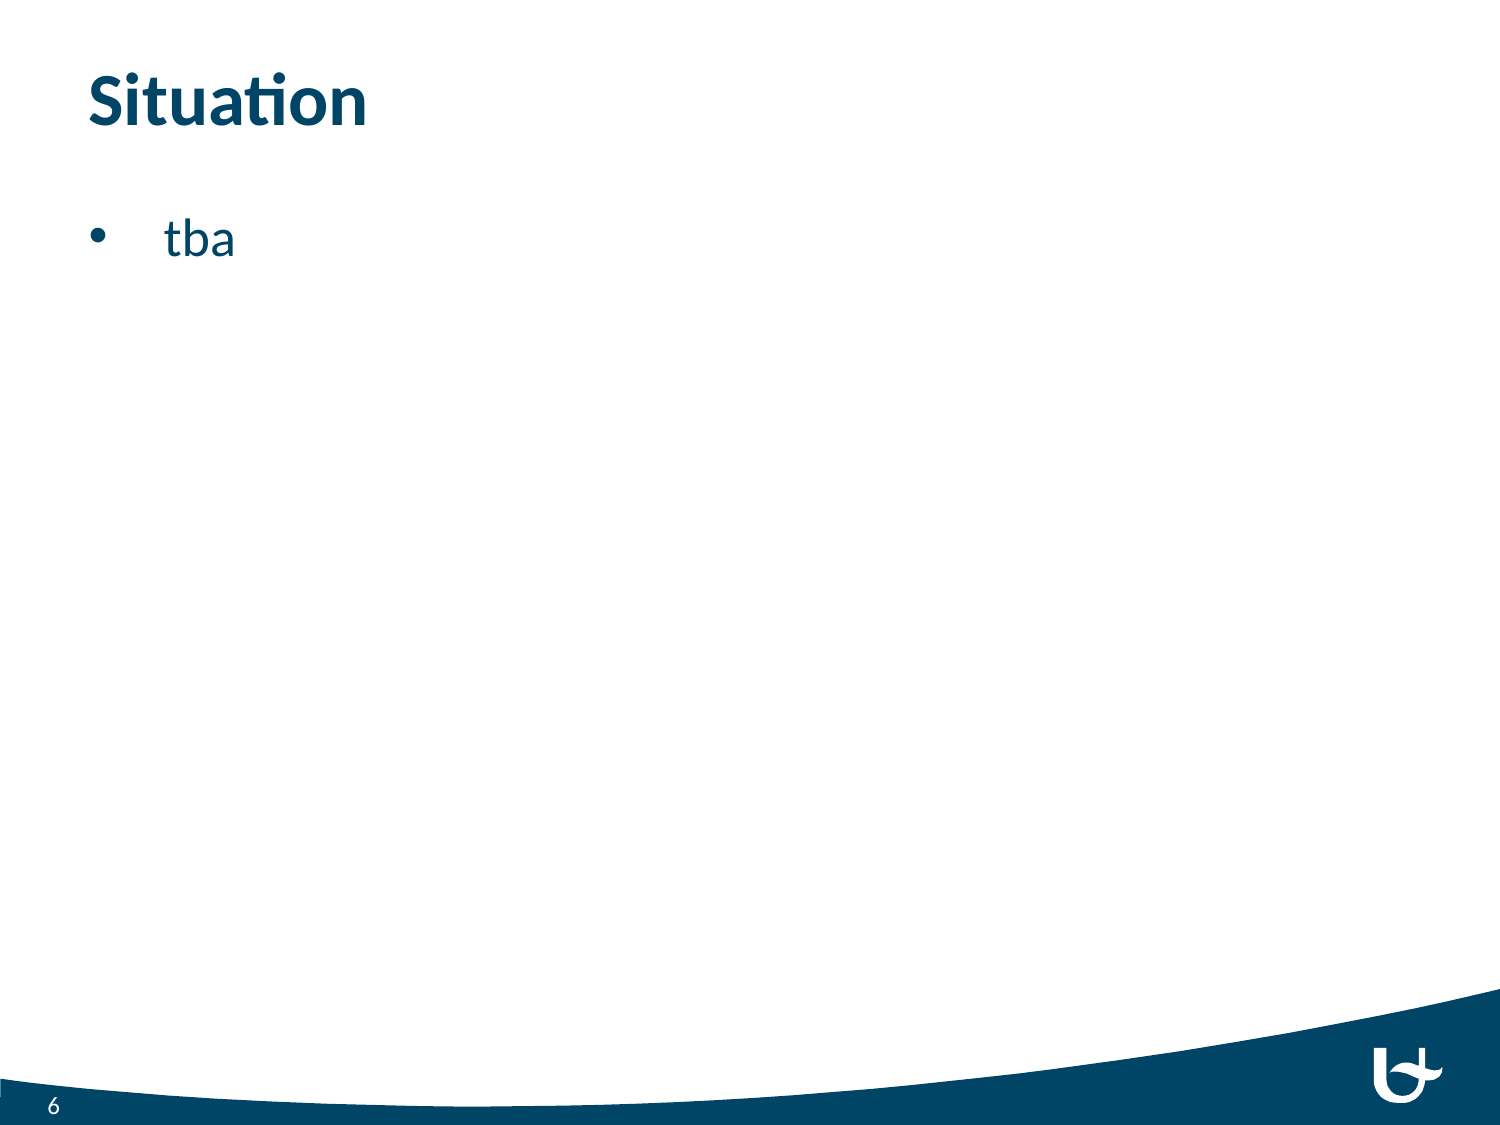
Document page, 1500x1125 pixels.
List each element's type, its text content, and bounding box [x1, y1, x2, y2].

list tba [88, 196, 1412, 1106]
title Situation [88, 19, 1412, 173]
slide_number 6 [0, 1083, 75, 1125]
